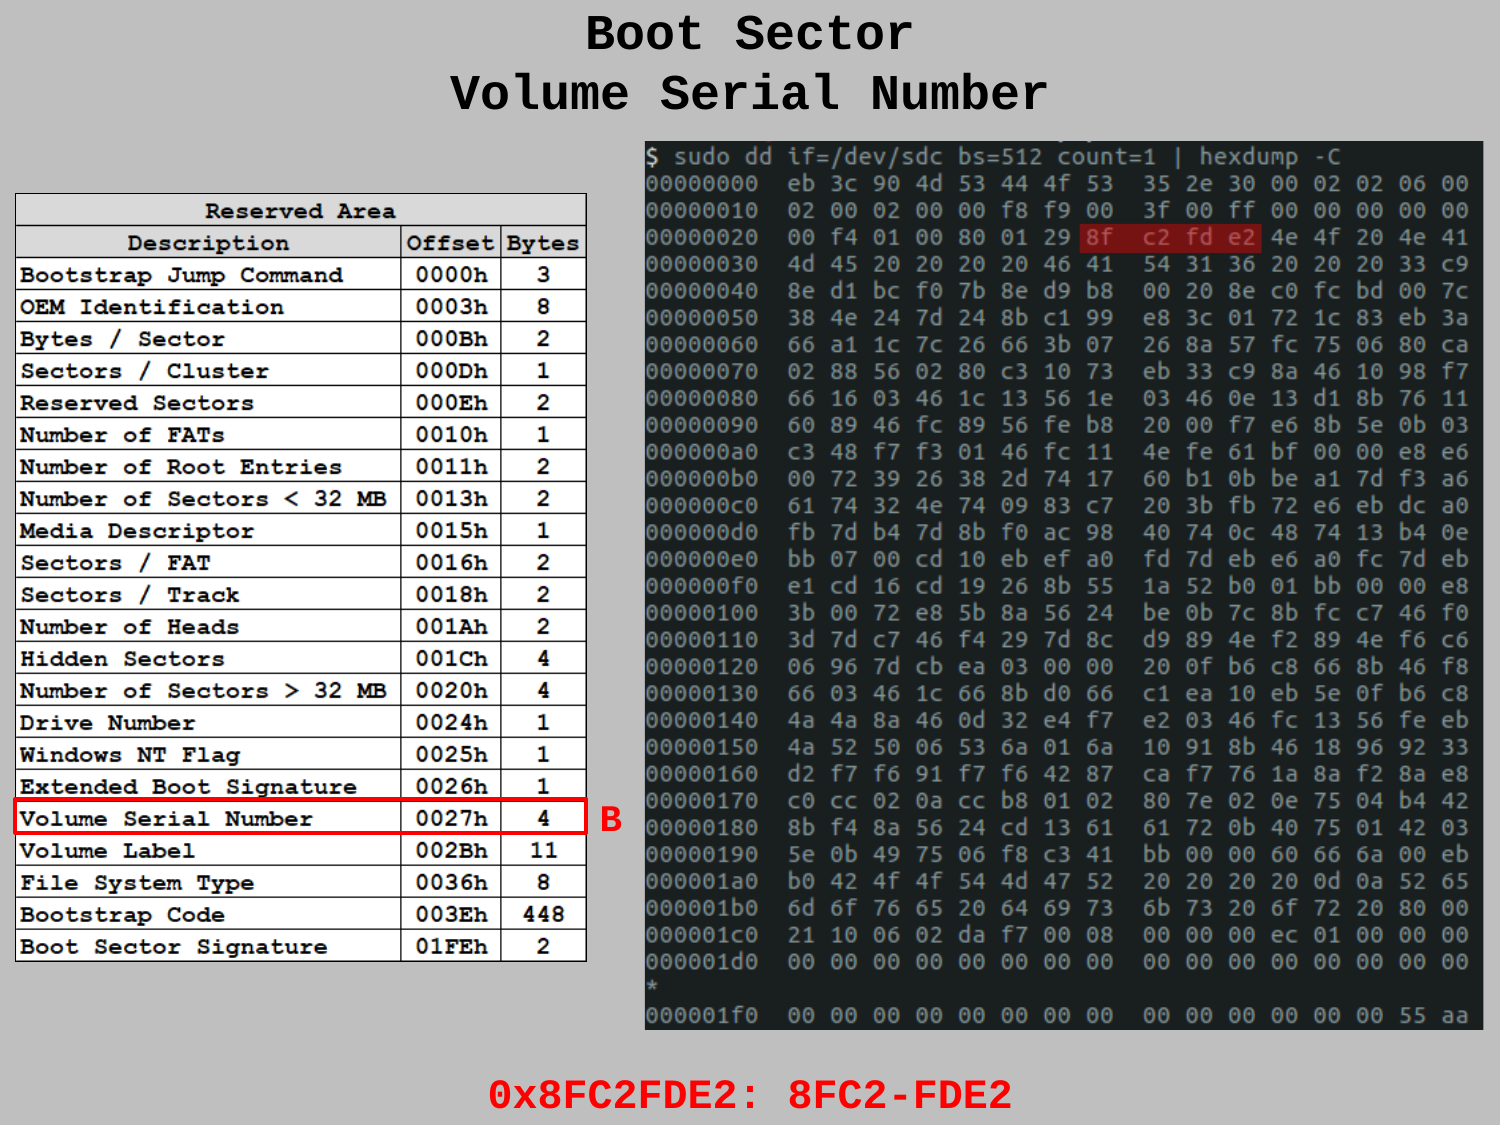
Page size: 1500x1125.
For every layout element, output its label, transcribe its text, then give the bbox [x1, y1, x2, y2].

text_box 0x8FC2FDE2: 8FC2-FDE2 [472, 1059, 1028, 1124]
text_box B [591, 786, 638, 847]
picture [644, 141, 1484, 1030]
text_box Boot Sector Volume Serial Number [82, 2, 1418, 118]
picture [14, 193, 587, 962]
